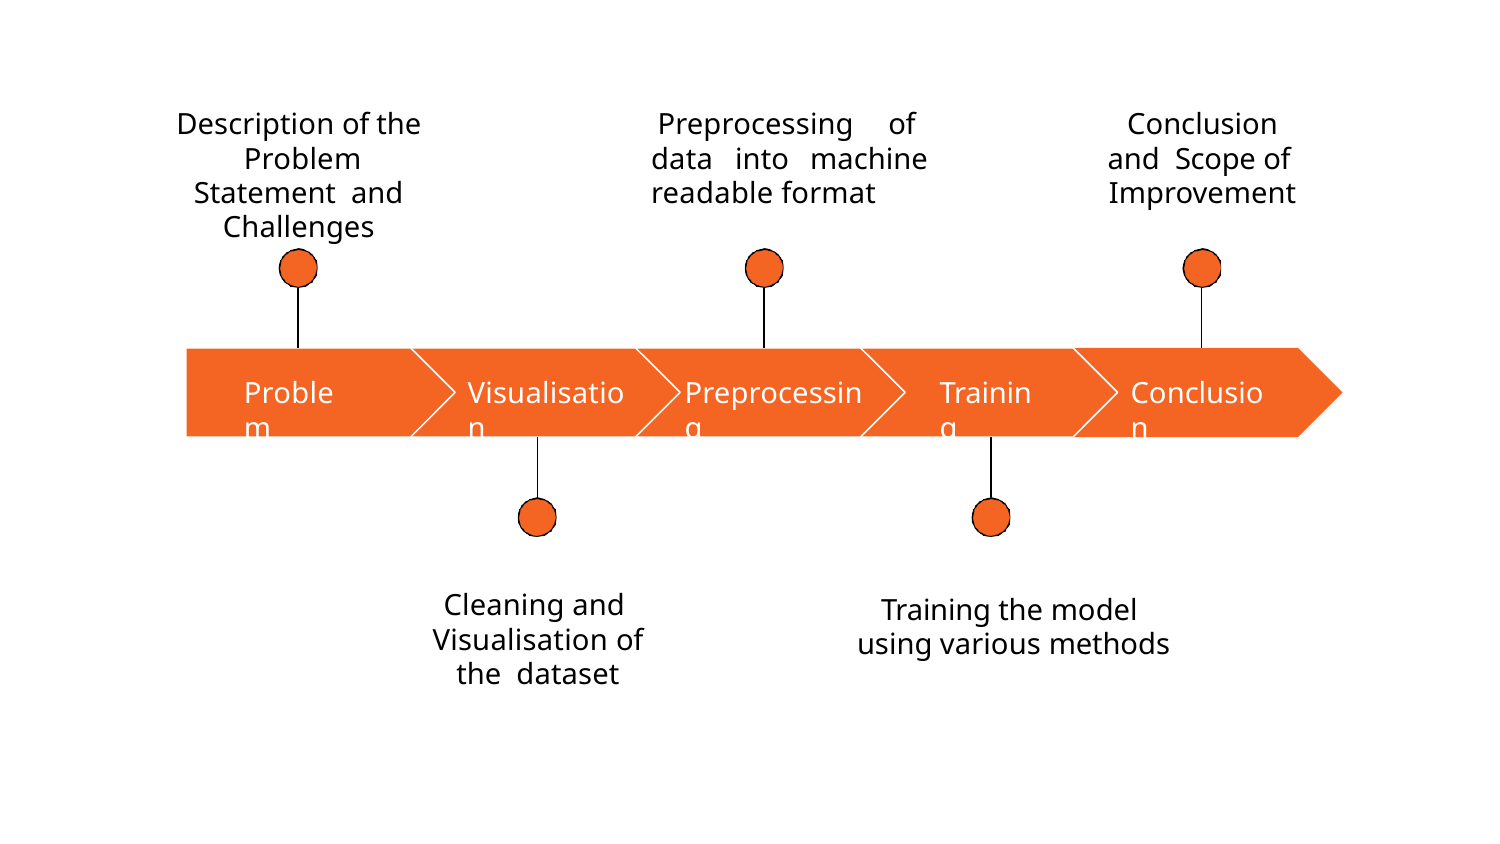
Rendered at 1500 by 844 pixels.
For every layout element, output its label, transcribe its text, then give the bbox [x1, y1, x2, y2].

text_box Description of the Problem Statement and Challenges [172, 102, 425, 244]
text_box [184, 248, 1343, 537]
text_box Cleaning and Visualisation of the dataset [413, 583, 662, 691]
text_box Preprocessing of data into machine readable format [649, 102, 950, 210]
text_box Training the model using various methods [854, 588, 1202, 661]
title Conclusion and Scope of Improvement [1102, 102, 1302, 246]
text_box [1182, 248, 1222, 349]
